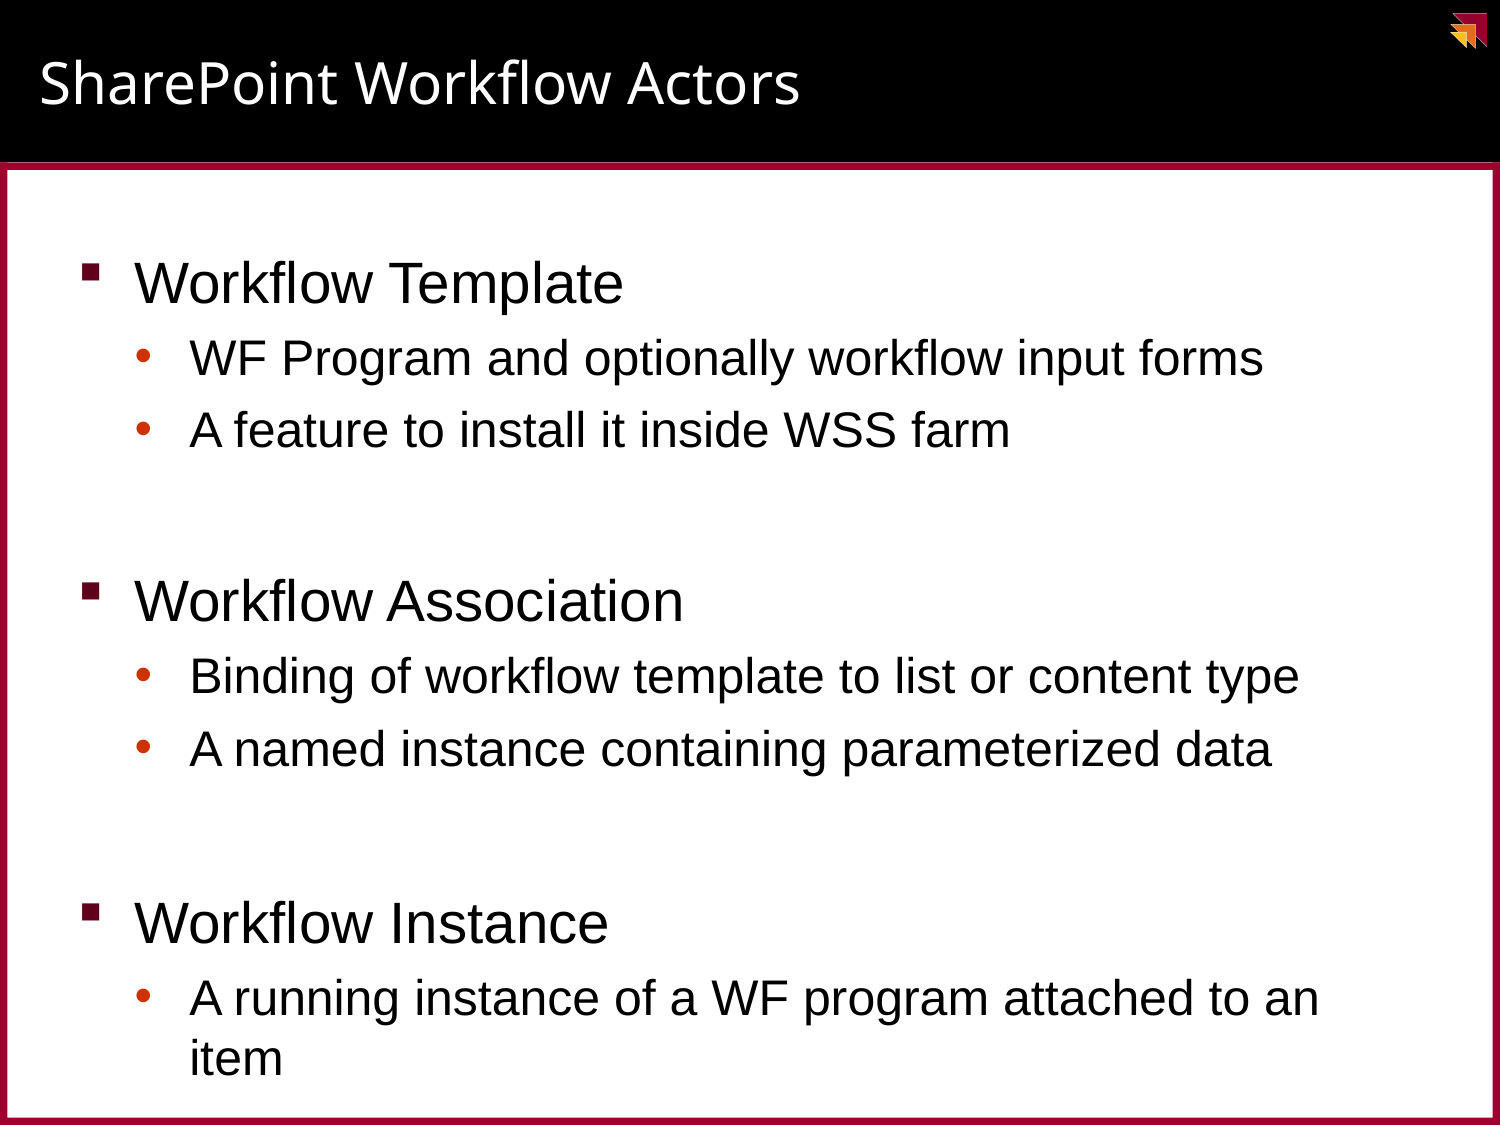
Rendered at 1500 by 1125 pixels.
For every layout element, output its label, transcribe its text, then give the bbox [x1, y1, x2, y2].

title SharePoint Workflow Actors [24, 12, 1438, 150]
picture [1450, 13, 1487, 50]
list Workflow Template WF Program and optionally workflow input forms A feature to install it inside WSS farm Workflow Association Binding of workflow template to list or content type A named instance containing parameterized data Workflow Instance A running instance of a WF program attached to an item [62, 237, 1438, 1088]
